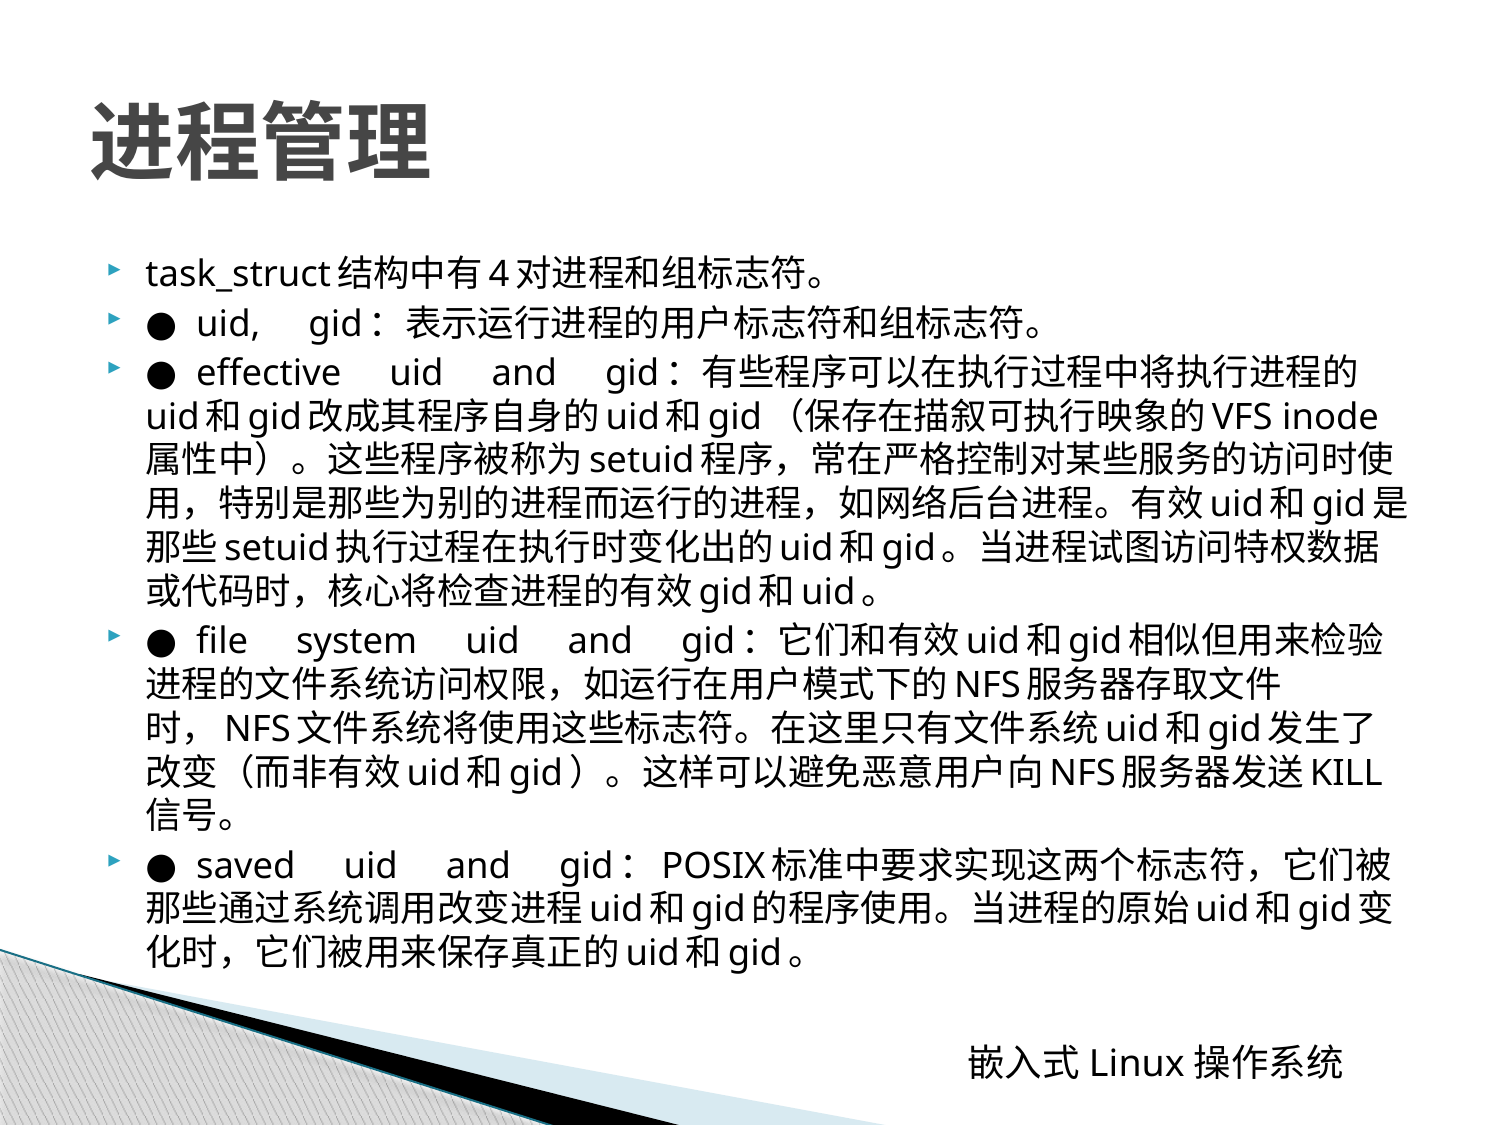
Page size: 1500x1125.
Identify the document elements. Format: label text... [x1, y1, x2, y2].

text_box 嵌入式Linux操作系统 [867, 1031, 1430, 1091]
list task_struct结构中有4对进程和组标志符。 ● uid, gid：表示运行进程的用户标志符和组标志符。 ● effective uid and gid：有些程序可以在执行过程中将执行进程的uid和gid改成其程序自身的uid和gid（保存在描叙可执行映象的VFS inode属性中）。这些程序被称为setuid程序，常在严格控制对某些服务的访问时使用，特别是那些为别的进程而运行的进程，如网络后台进程。有效uid和gid是那些setuid执行过程在执行时变化出的uid和gid。当进程试图访问特权数据或代码时，核心将检查进程的有效gid和uid。 ● file system uid and gid：它们和有效uid和gid相似但用来检验进程的文件系统访问权限，如运行在用户模式下的NFS服务器存取文件时，NFS文件系统将使用这些标志符。在这里只有文件系统uid和gid发生了改变（而非有效uid和gid）。这样可以避免恶意用户向NFS服务器发送KILL信号。 ● saved uid and gid：POSIX标准中要求实现这两个标志符，它们被那些通过系统调用改变进程uid和gid的程序使用。当进程的原始uid和gid变化时，它们被用来保存真正的uid和gid。 [75, 243, 1425, 986]
title 进程管理 [75, 45, 1425, 233]
